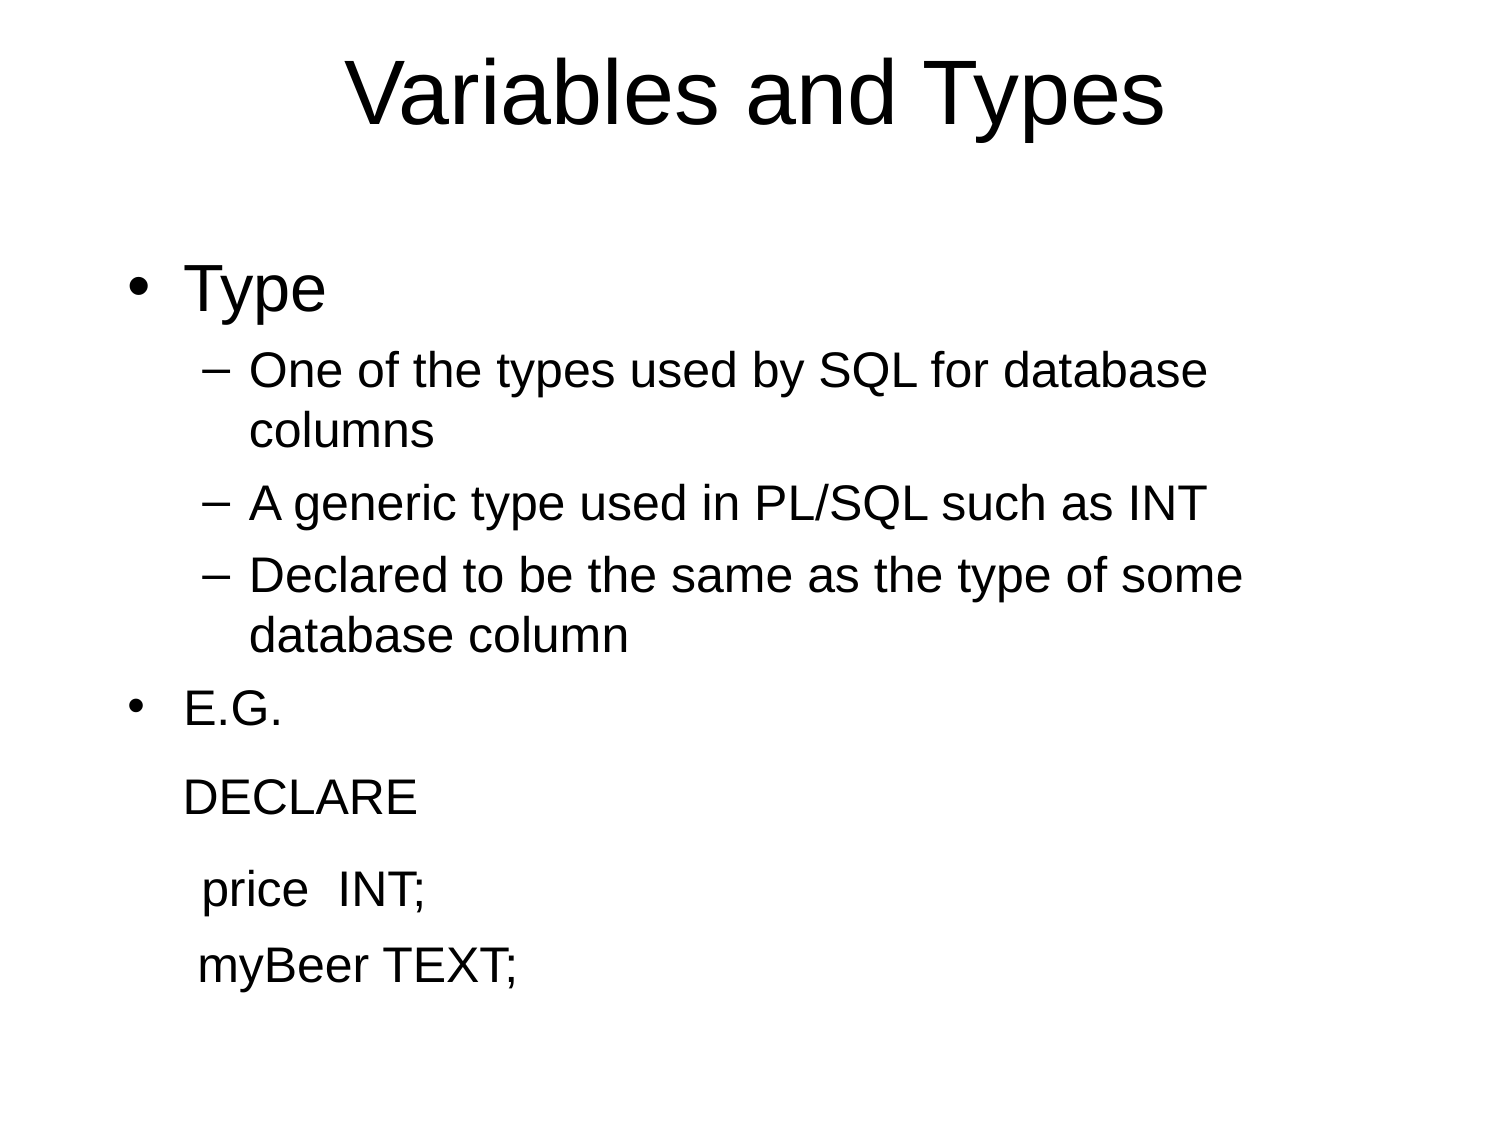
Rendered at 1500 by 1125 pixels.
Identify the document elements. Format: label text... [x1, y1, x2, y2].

list Type One of the types used by SQL for database columns A generic type used in PL/SQL such as INT Declared to be the same as the type of some database column E.G. DECLARE price INT; myBeer TEXT; [112, 237, 1388, 1000]
title Variables and Types [112, 87, 1400, 213]
